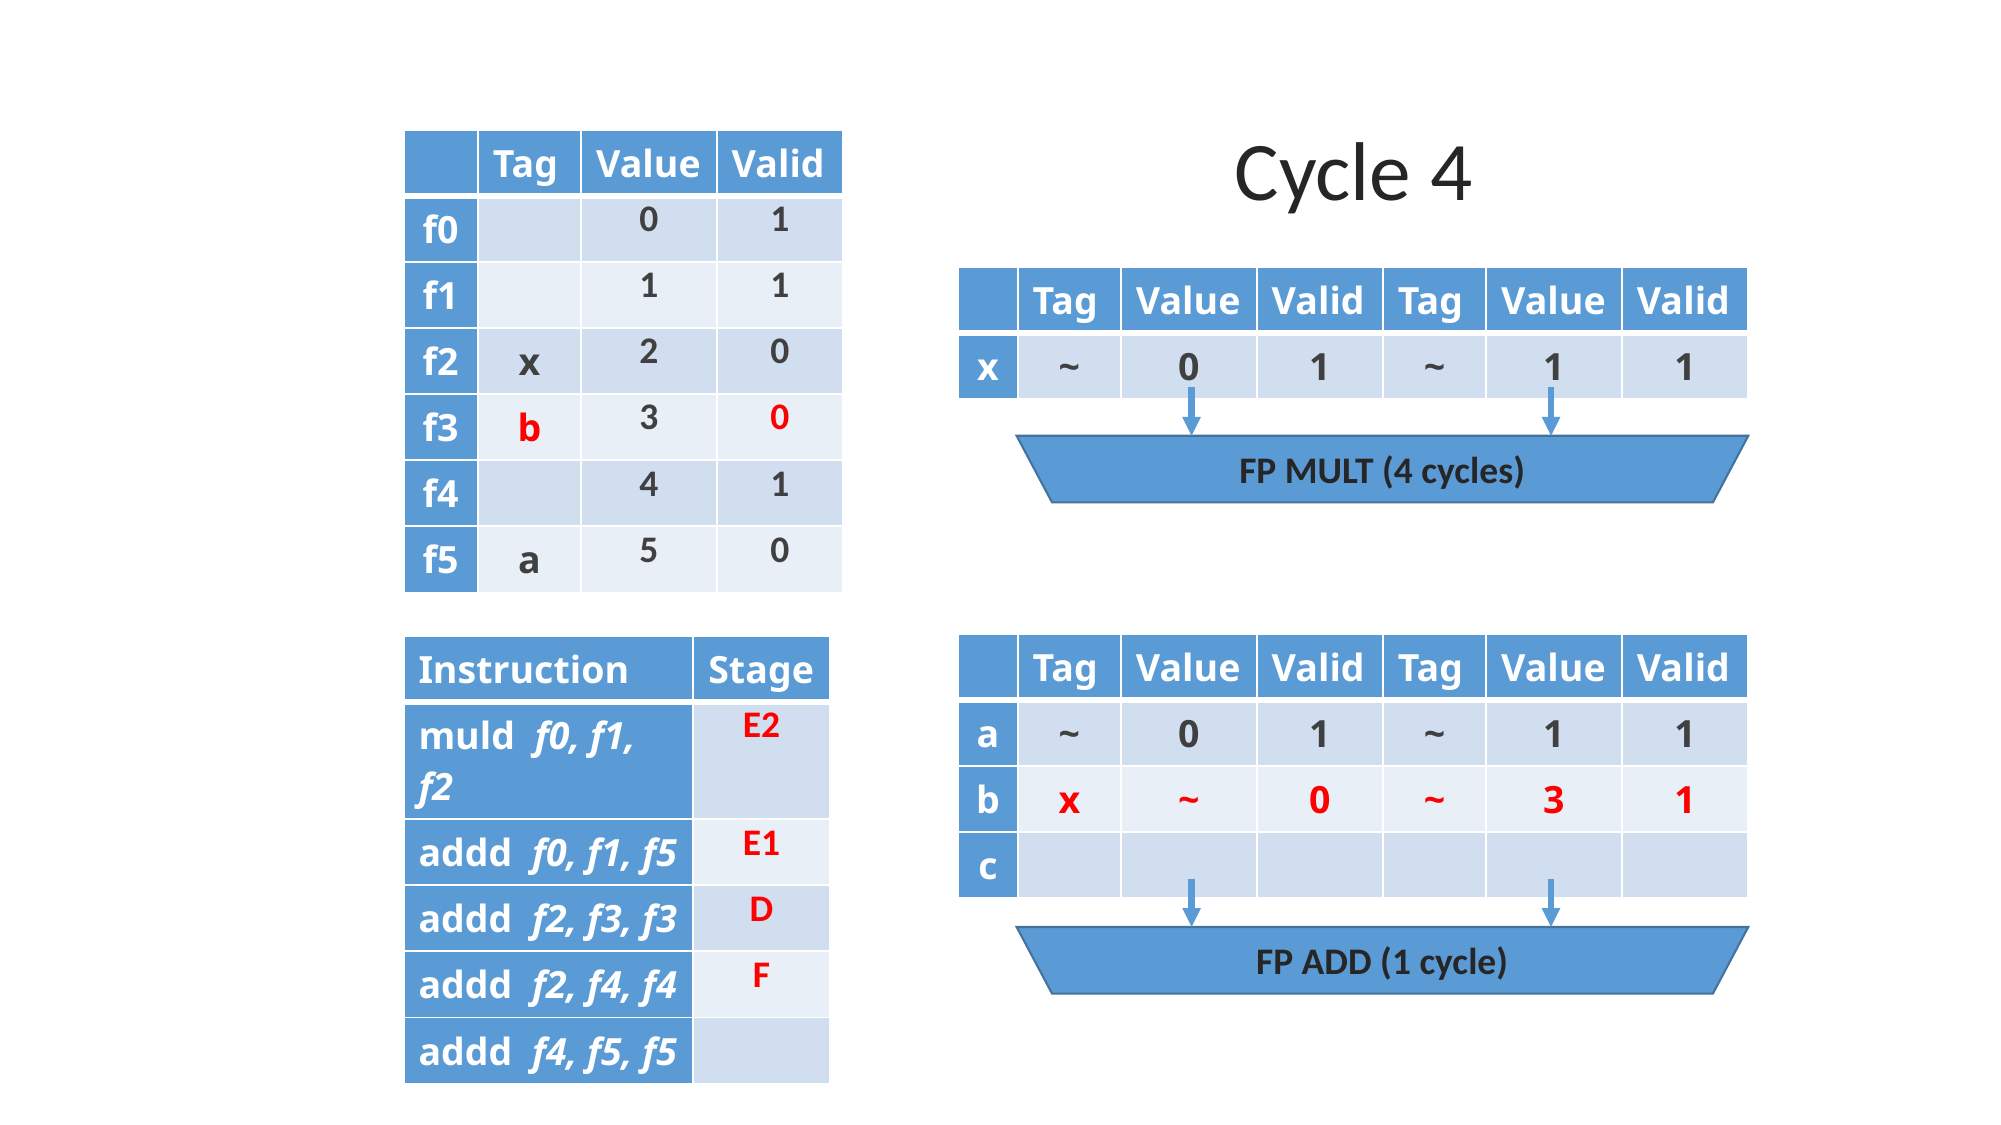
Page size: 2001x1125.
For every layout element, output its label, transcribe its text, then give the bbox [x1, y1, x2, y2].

table_cell 1 [582, 263, 716, 327]
table_cell 0 [1122, 336, 1256, 398]
table_header Tag [1384, 635, 1485, 697]
table_cell c [959, 833, 1017, 897]
table_cell f2 [405, 329, 477, 393]
table_header Instruction [405, 637, 692, 699]
table_cell [479, 461, 580, 525]
table_cell 1 [1258, 336, 1382, 398]
table_cell [479, 263, 580, 327]
table_cell addd f2, f4, f4 [405, 952, 692, 1017]
table_cell x [1019, 767, 1120, 831]
table_cell f3 [405, 395, 477, 459]
table_cell 0 [1122, 703, 1256, 765]
table_header Tag [1384, 268, 1485, 330]
table_cell F [694, 952, 829, 1017]
table_header Valid [718, 131, 842, 193]
table_cell muld f0, f1, f2 [405, 705, 692, 818]
table_header Tag [479, 131, 580, 193]
text_box FP ADD (1 cycle) [1241, 929, 1524, 990]
table_cell x [959, 336, 1017, 398]
table_cell 1 [1487, 703, 1621, 765]
table_header Tag [1019, 268, 1120, 330]
table_header Valid [1258, 635, 1382, 697]
table_header Value [582, 131, 716, 193]
table_header Value [1487, 635, 1621, 697]
table_cell a [959, 703, 1017, 765]
table_header Tag [1019, 635, 1120, 697]
table_header Stage [694, 637, 829, 699]
table_header [959, 635, 1017, 697]
table_cell addd f0, f1, f5 [405, 820, 692, 884]
table_cell ~ [1384, 703, 1485, 765]
table_cell f5 [405, 527, 477, 592]
table_cell [1623, 833, 1747, 897]
table_header Valid [1623, 635, 1747, 697]
table_cell [1384, 833, 1485, 897]
table_cell 1 [1487, 336, 1621, 398]
table_cell E2 [694, 705, 829, 818]
table_cell E1 [694, 820, 829, 884]
table_header [405, 131, 477, 193]
table_cell 4 [582, 461, 716, 525]
table_cell f0 [405, 199, 477, 261]
table_cell 0 [718, 395, 842, 459]
table_cell [479, 199, 580, 261]
table_cell [1019, 833, 1120, 897]
table_cell ~ [1019, 703, 1120, 765]
table_cell addd f2, f3, f3 [405, 886, 692, 950]
table_cell ~ [1384, 336, 1485, 398]
table_cell 1 [718, 461, 842, 525]
text_box FP MULT (4 cycles) [1224, 438, 1541, 499]
table_header Valid [1258, 268, 1382, 330]
table_cell ~ [1019, 336, 1120, 398]
text_box [1014, 434, 1750, 504]
table_cell 0 [718, 329, 842, 393]
table_cell b [479, 395, 580, 459]
table_cell 0 [582, 199, 716, 261]
table_cell 3 [582, 395, 716, 459]
text_box [1014, 925, 1750, 995]
table_cell [1487, 833, 1621, 897]
table_cell 5 [582, 527, 716, 592]
table_cell D [694, 886, 829, 950]
table_header Value [1122, 635, 1256, 697]
table_header Value [1122, 268, 1256, 330]
table_cell 1 [718, 199, 842, 261]
table_cell 0 [718, 527, 842, 592]
table_cell b [959, 767, 1017, 831]
table_header Valid [1623, 268, 1747, 330]
table_cell 2 [582, 329, 716, 393]
table_cell 0 [1258, 767, 1382, 831]
table_cell f1 [405, 263, 477, 327]
table_cell 1 [1623, 767, 1747, 831]
table_cell [1258, 833, 1382, 897]
table_header Value [1487, 268, 1621, 330]
table_cell addd f4, f5, f5 [405, 1018, 692, 1083]
table_cell [1122, 833, 1256, 897]
table_cell 1 [1258, 703, 1382, 765]
table_cell 3 [1487, 767, 1621, 831]
table_cell f4 [405, 461, 477, 525]
table_cell [694, 1018, 829, 1083]
table_cell 1 [718, 263, 842, 327]
table_cell 1 [1623, 703, 1747, 765]
table_cell x [479, 329, 580, 393]
table_cell ~ [1384, 767, 1485, 831]
table_header [959, 268, 1017, 330]
table_cell 1 [1623, 336, 1747, 398]
table_cell a [479, 527, 580, 592]
text_box Cycle 4 [1123, 109, 1584, 224]
table_cell ~ [1122, 767, 1256, 831]
